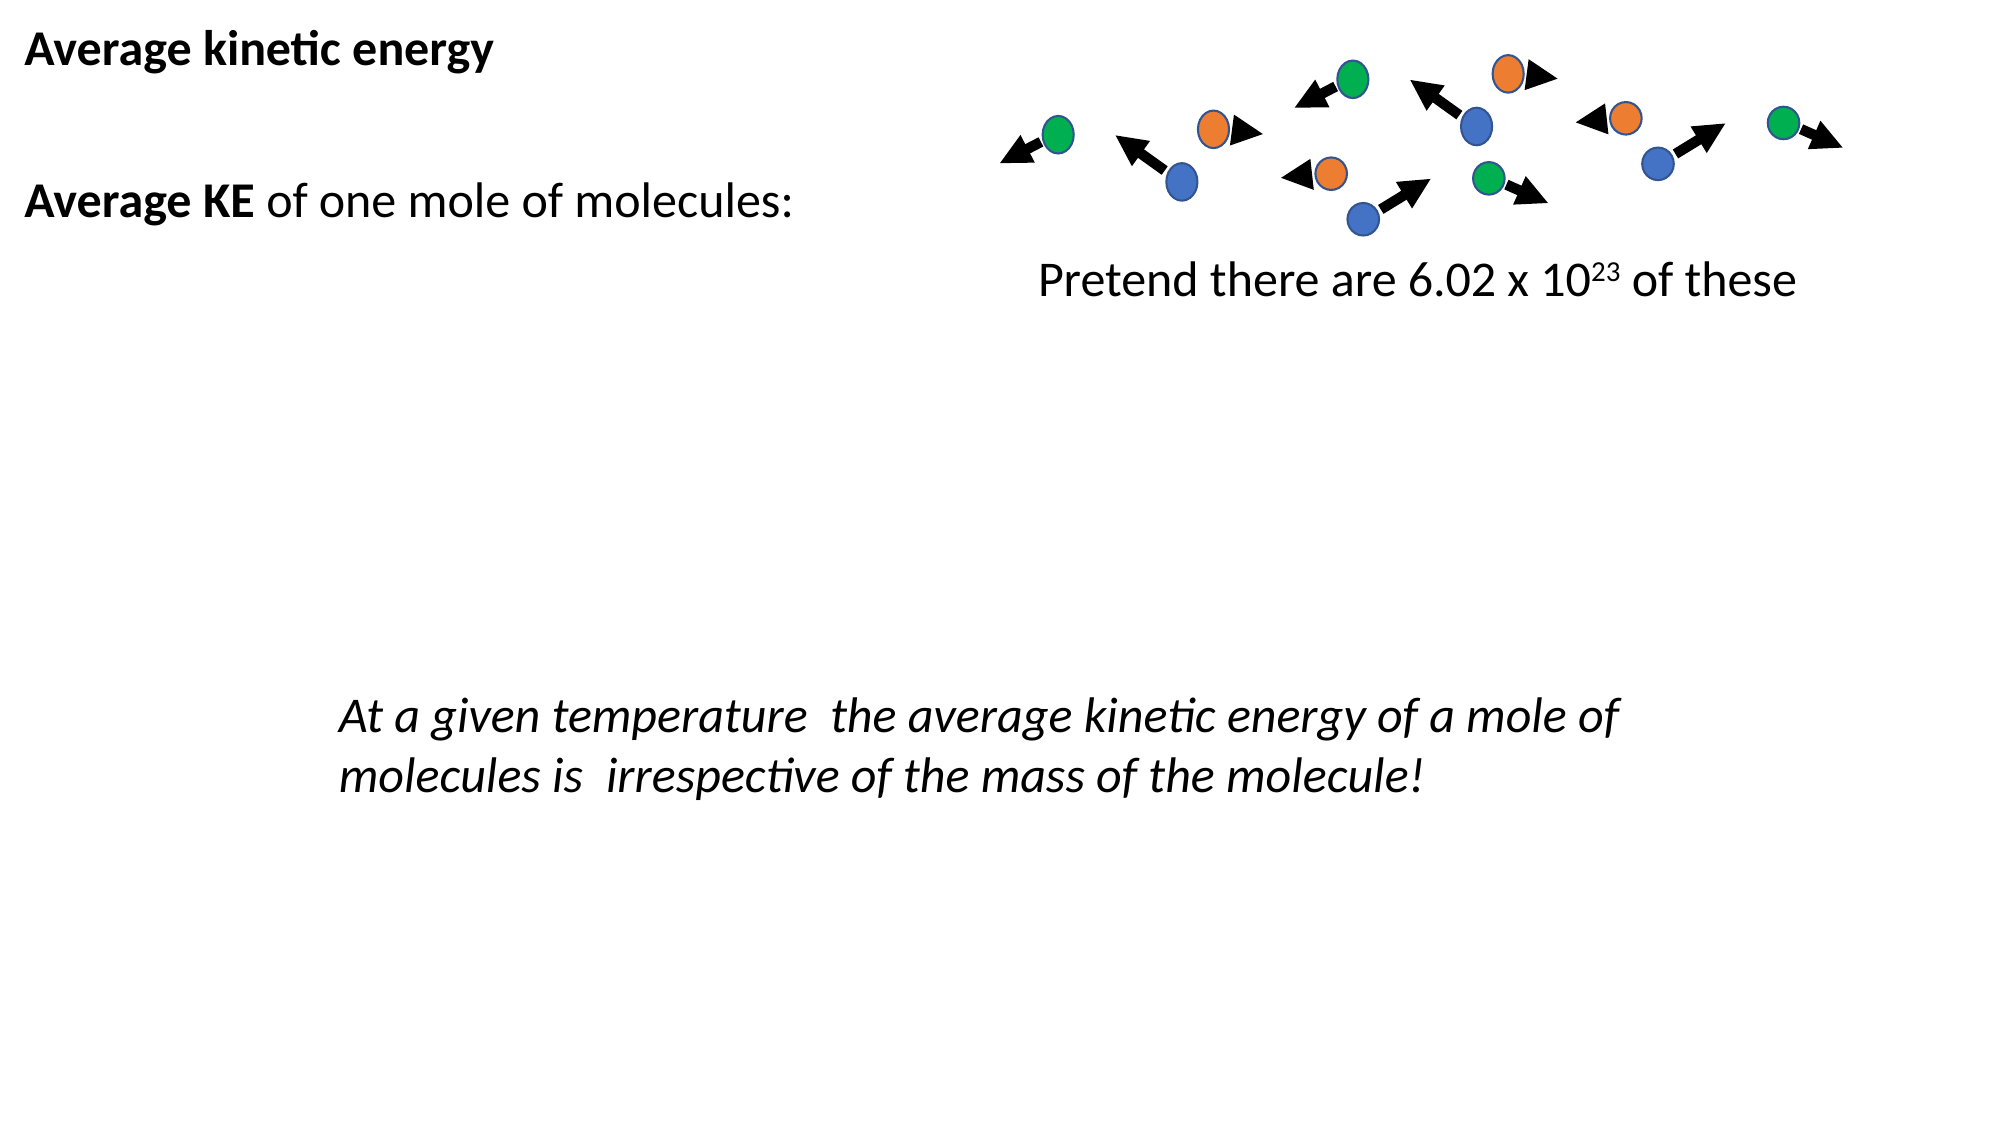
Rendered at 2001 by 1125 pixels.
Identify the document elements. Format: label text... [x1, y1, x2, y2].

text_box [999, 55, 1913, 315]
text_box Average kinetic energy [9, 7, 2000, 83]
